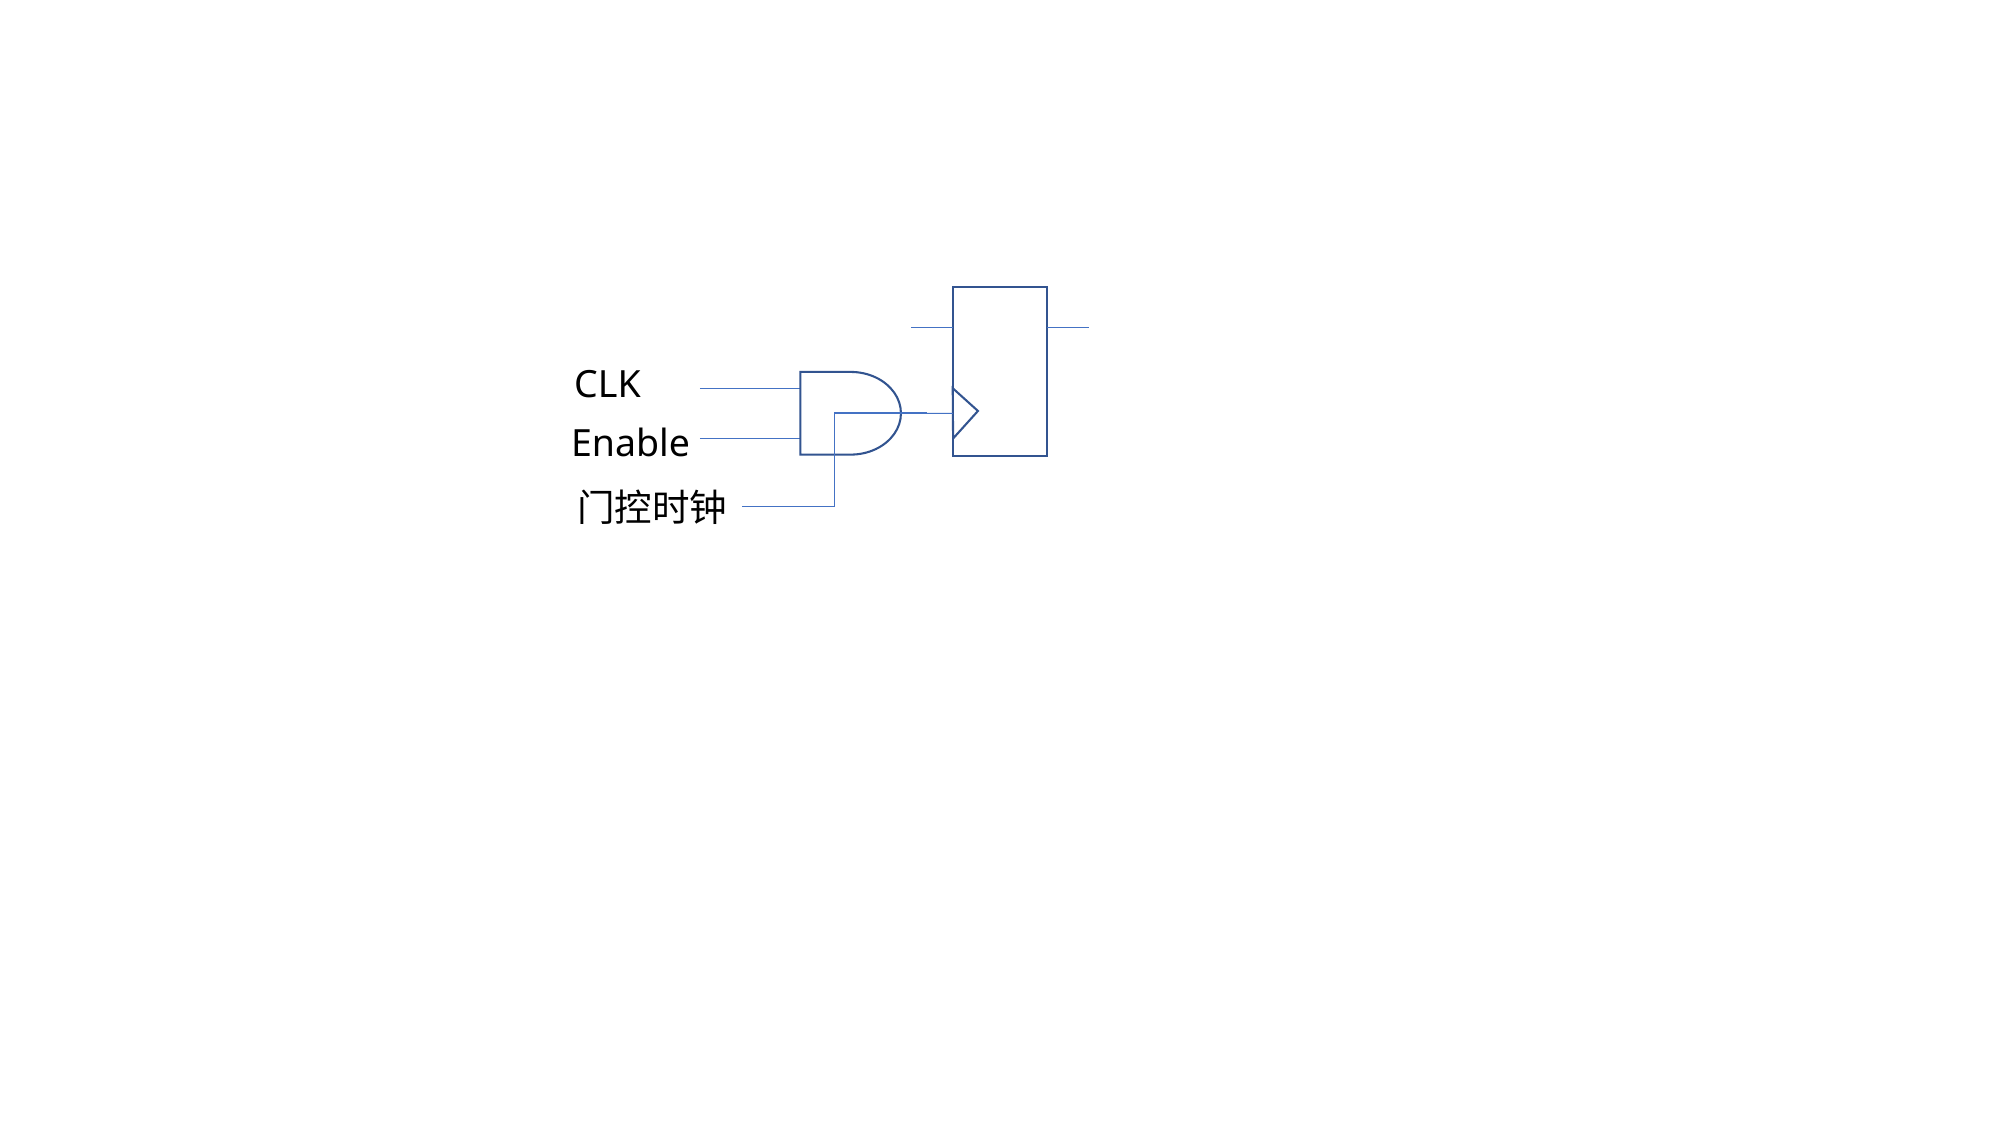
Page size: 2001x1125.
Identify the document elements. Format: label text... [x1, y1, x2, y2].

text_box CLK [559, 352, 656, 411]
text_box Enable [556, 411, 705, 471]
text_box [952, 286, 1048, 457]
text_box [799, 370, 902, 412]
text_box 门控时钟 [562, 476, 743, 537]
text_box [951, 385, 980, 442]
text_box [743, 412, 927, 508]
